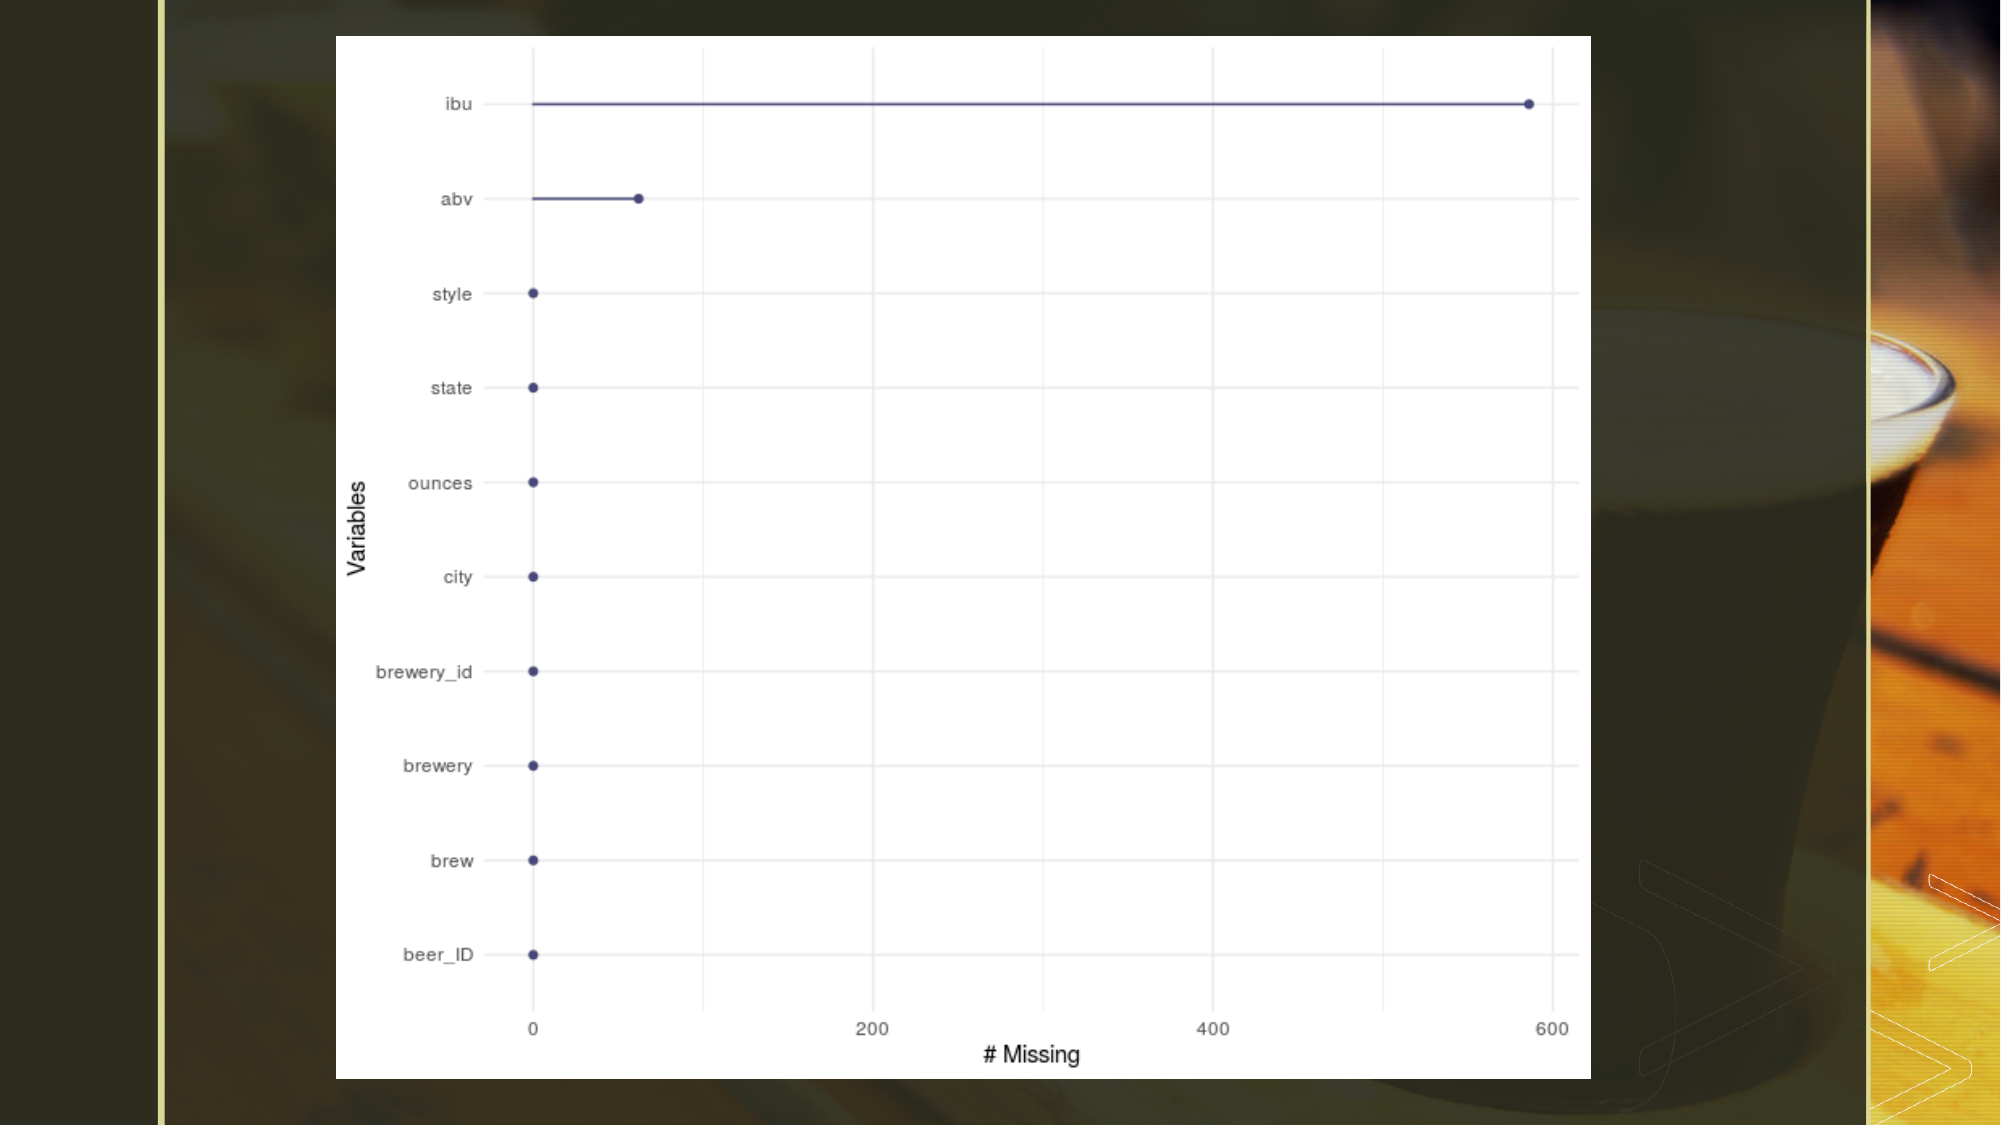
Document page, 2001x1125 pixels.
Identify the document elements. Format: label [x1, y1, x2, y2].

picture [1871, 0, 2001, 1125]
picture [336, 36, 1591, 1080]
